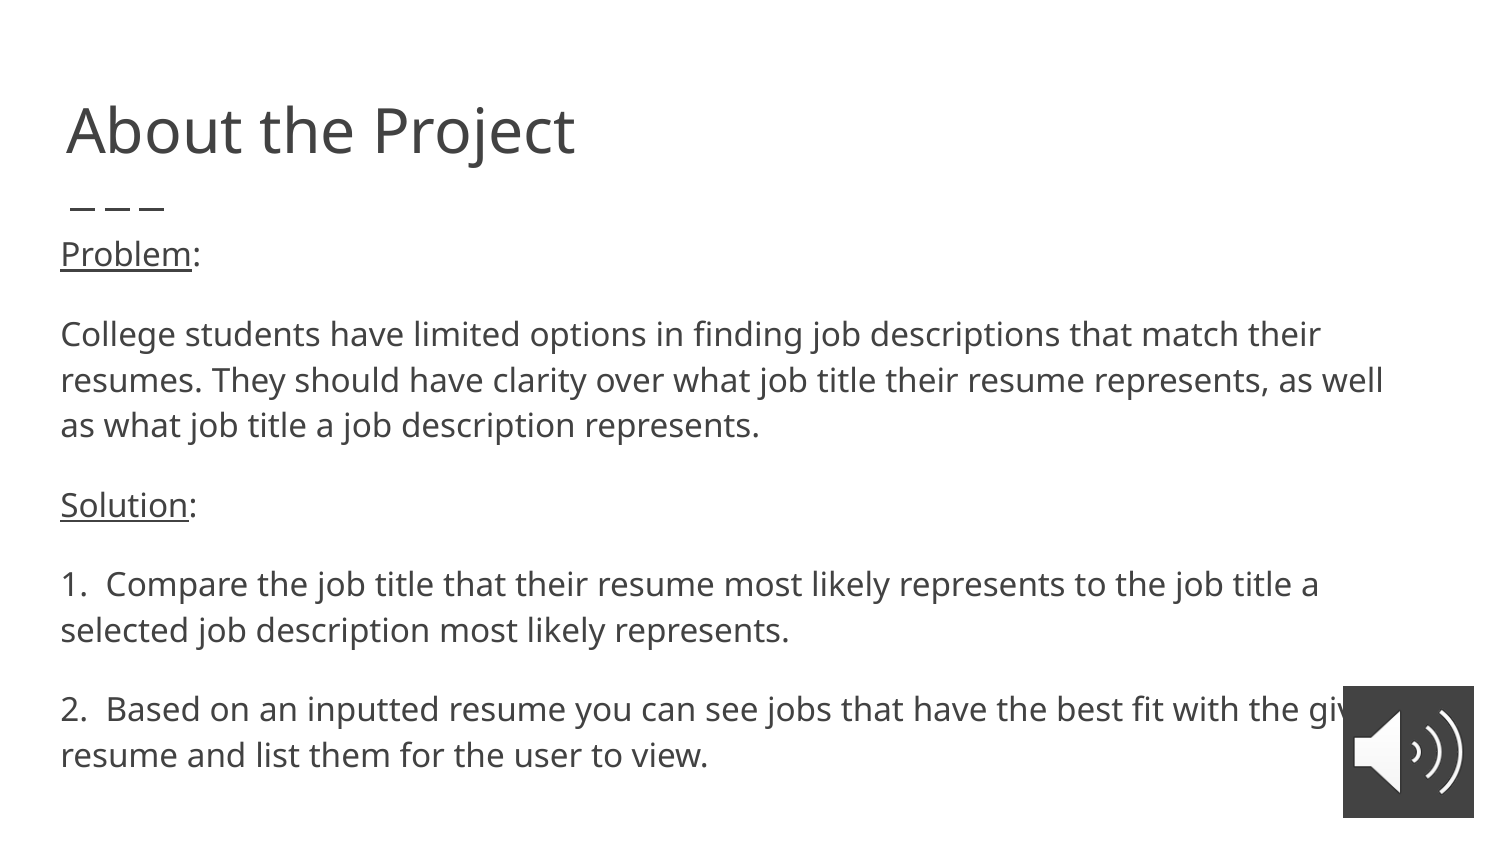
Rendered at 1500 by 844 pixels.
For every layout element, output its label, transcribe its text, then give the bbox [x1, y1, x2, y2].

title About the Project [51, 61, 1449, 182]
picture [1341, 685, 1476, 819]
list Problem: College students have limited options in finding job descriptions that match their resumes. They should have clarity over what job title their resume represents, as well as what job title a job description represents. Solution: 1. Compare the job title that their resume most likely represents to the job title a selected job description most likely represents. 2. Based on an inputted resume you can see jobs that have the best fit with the given resume and list them for the user to view. [45, 212, 1444, 722]
